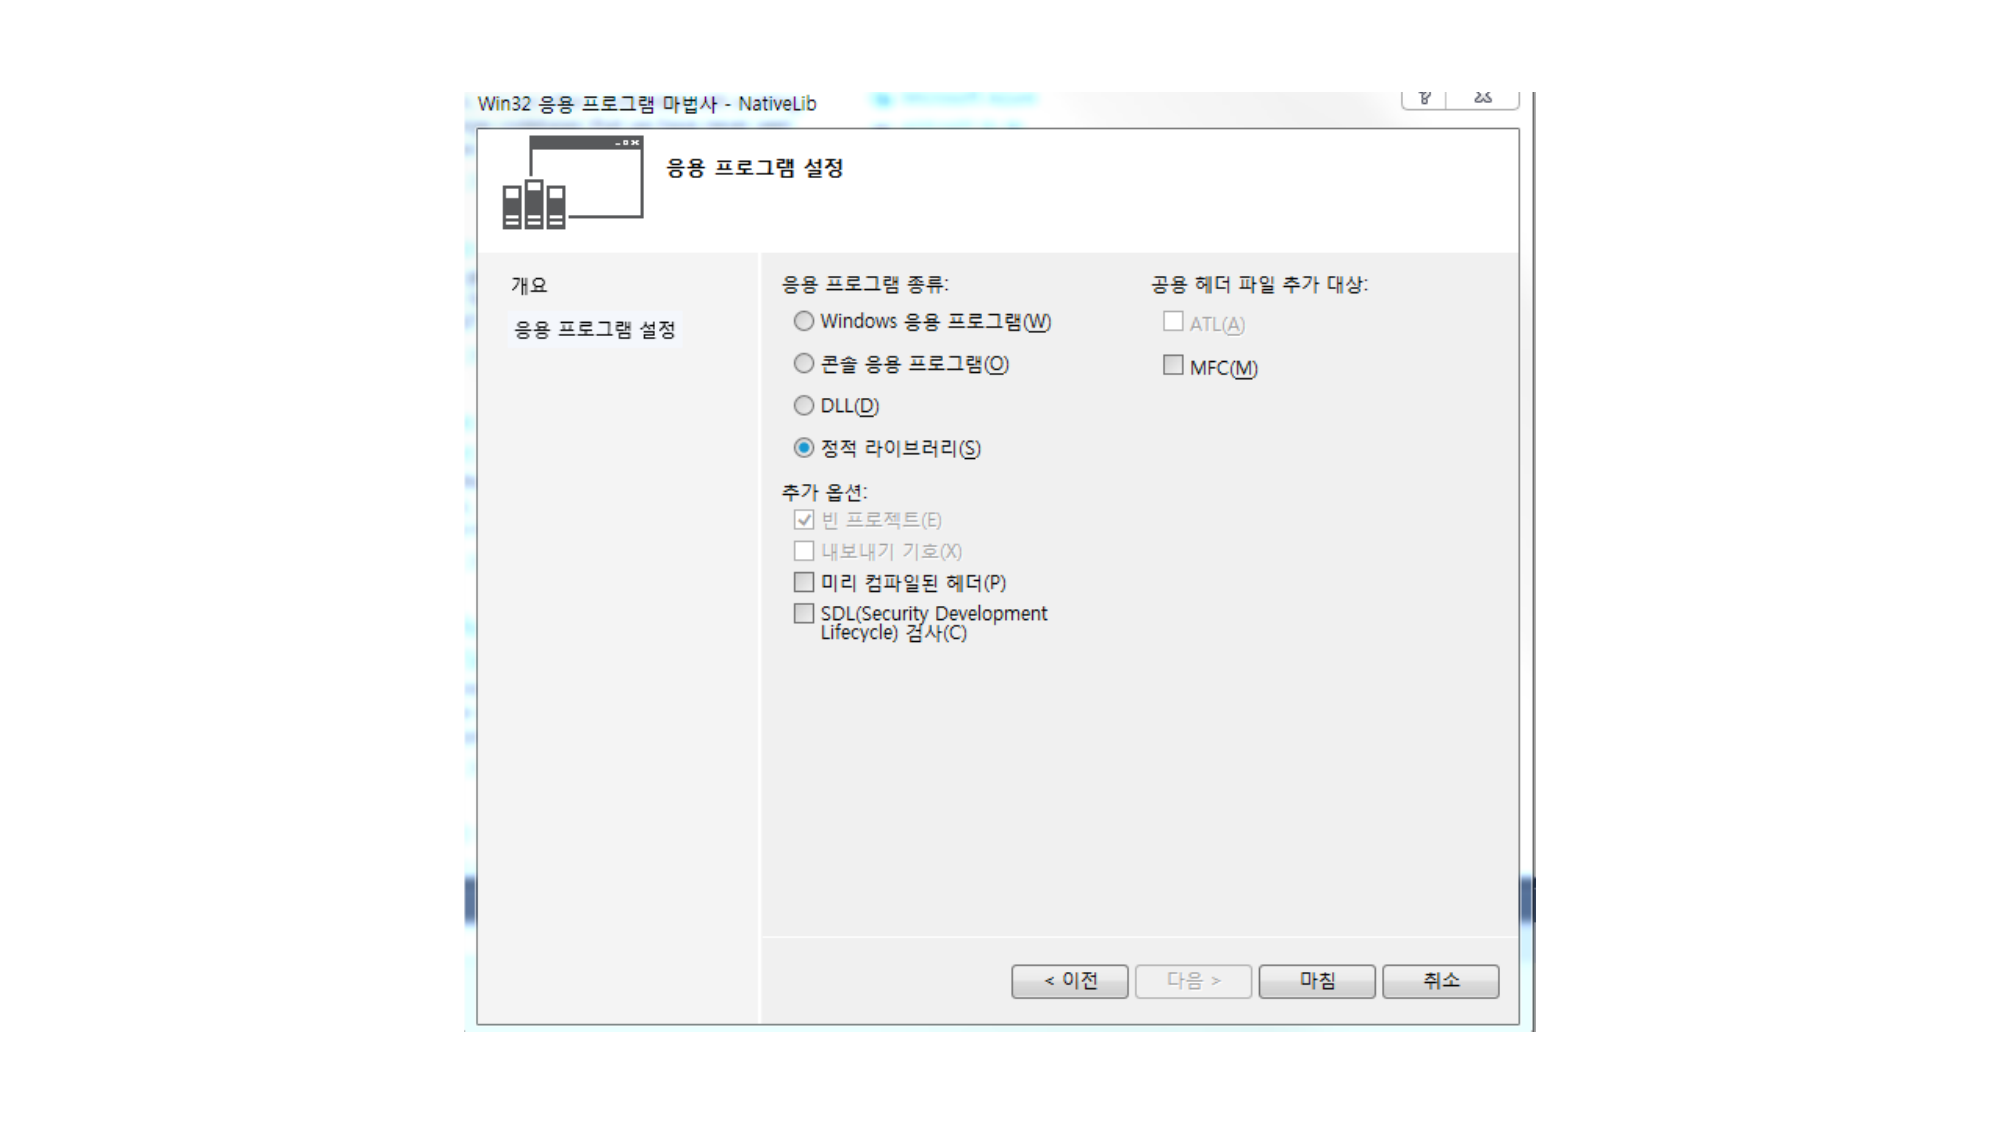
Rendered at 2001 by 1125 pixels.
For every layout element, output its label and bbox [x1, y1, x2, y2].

picture [464, 92, 1536, 1032]
